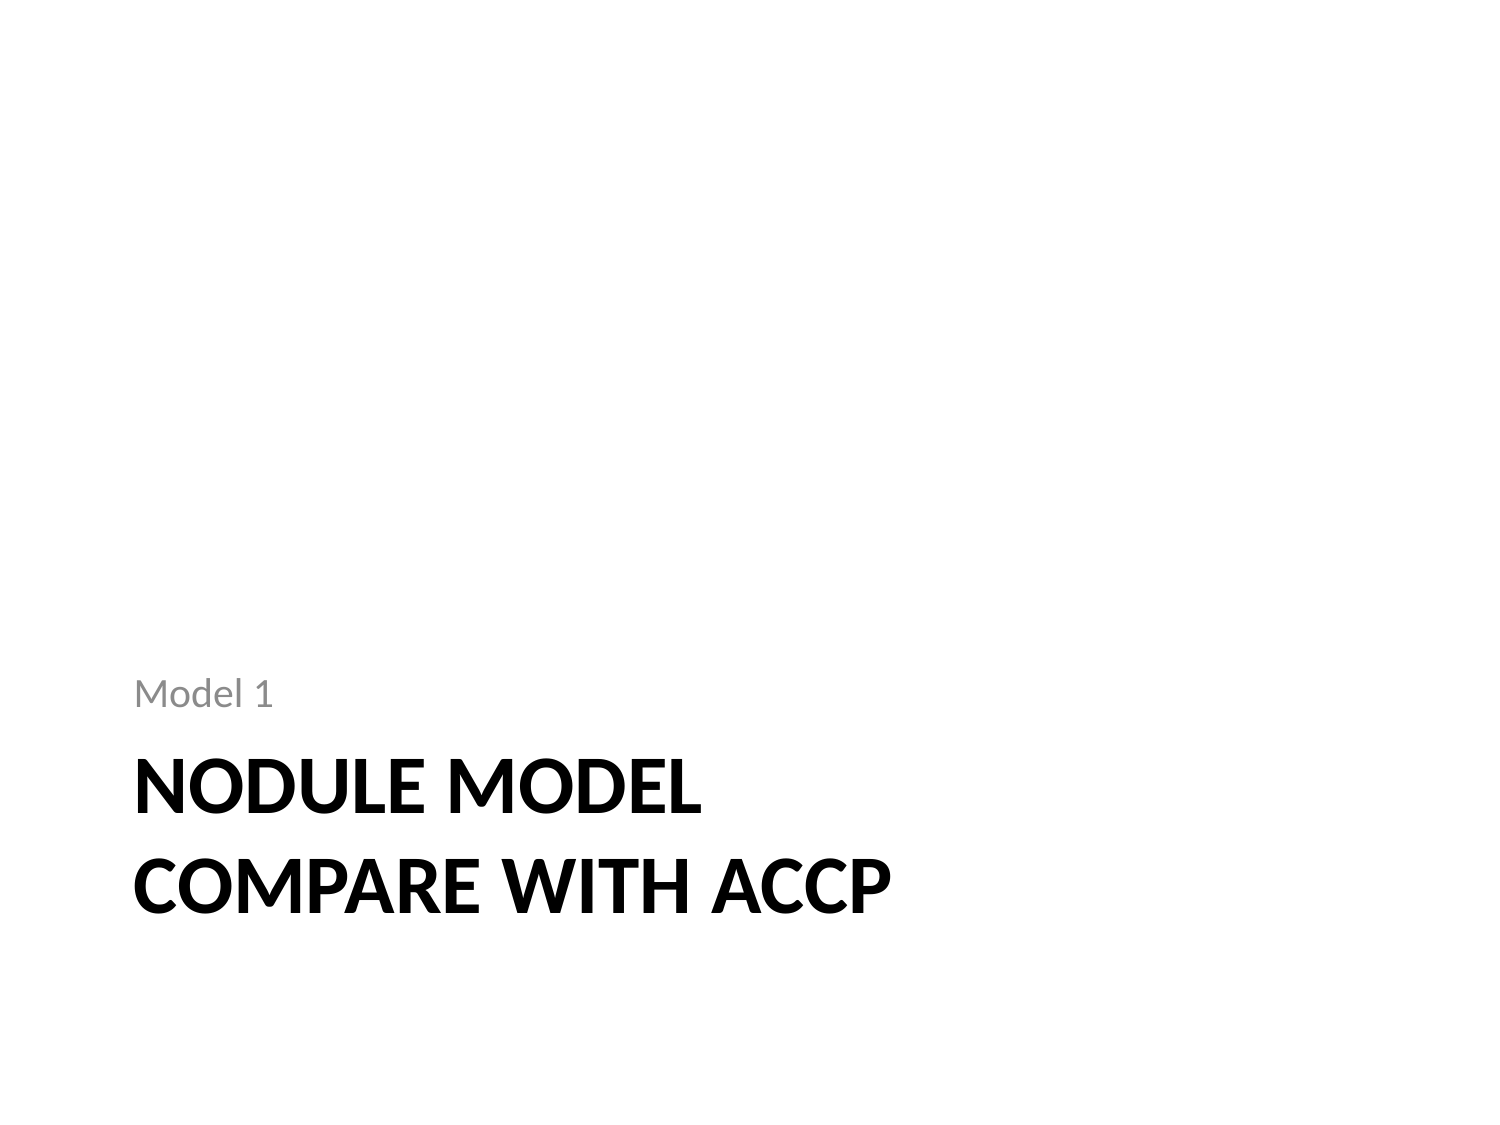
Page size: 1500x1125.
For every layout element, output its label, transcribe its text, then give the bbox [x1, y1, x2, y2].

title NODULE MODEL Compare with ACCP [118, 723, 1394, 947]
list Model 1 [118, 476, 1394, 723]
